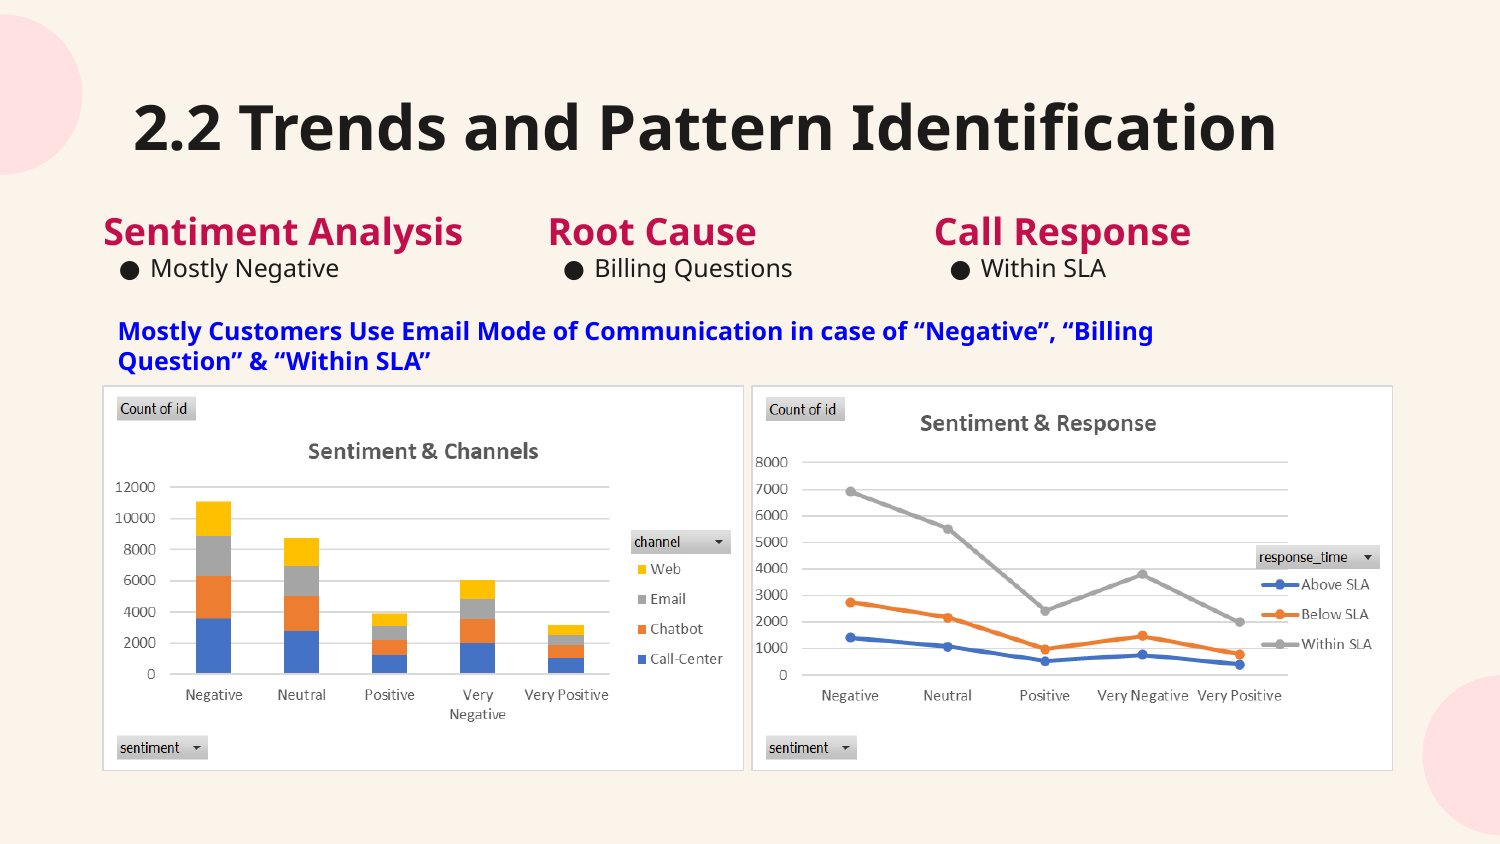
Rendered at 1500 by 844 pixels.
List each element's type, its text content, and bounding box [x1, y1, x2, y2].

picture [750, 385, 1393, 772]
list Sentiment Analysis Mostly Negative [88, 192, 490, 301]
list Call Response Within SLA [918, 192, 1321, 301]
list Mostly Customers Use Email Mode of Communication in case of “Negative”, “Billing Question” & “Within SLA” [102, 300, 1199, 386]
picture [102, 385, 744, 772]
title 2.2 Trends and Pattern Identification [118, 72, 1382, 167]
list Root Cause Billing Questions [532, 192, 918, 300]
